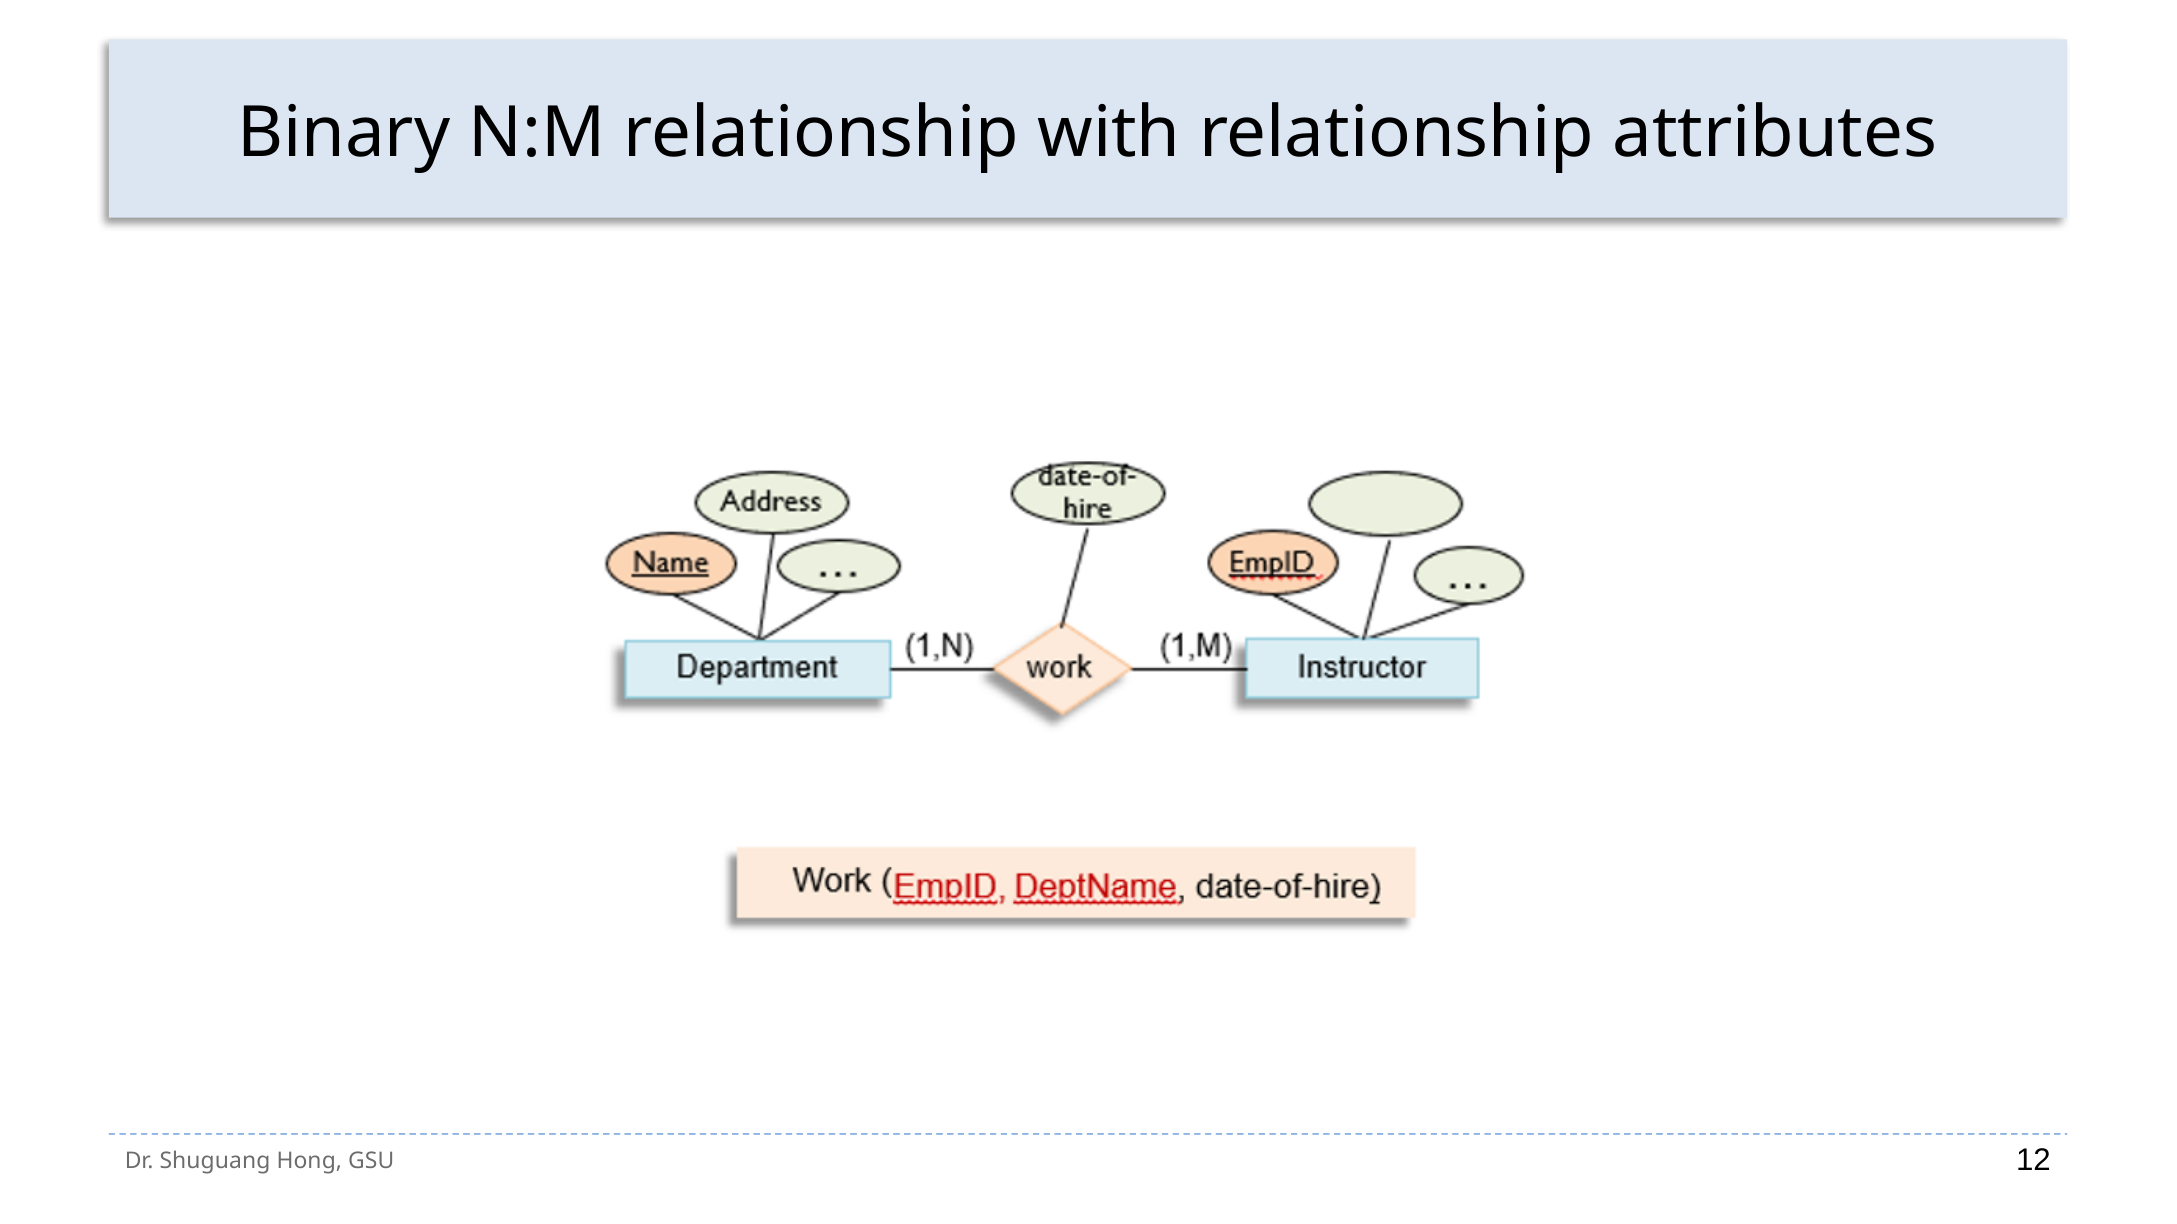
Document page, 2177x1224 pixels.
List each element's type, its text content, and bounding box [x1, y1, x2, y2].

slide_number 12 [1813, 1135, 2068, 1221]
picture [714, 817, 1435, 970]
footer Dr. Shuguang Hong, GSU [108, 1137, 1415, 1223]
title Binary N:M relationship with relationship attributes [108, 39, 2068, 218]
picture [580, 424, 1538, 742]
